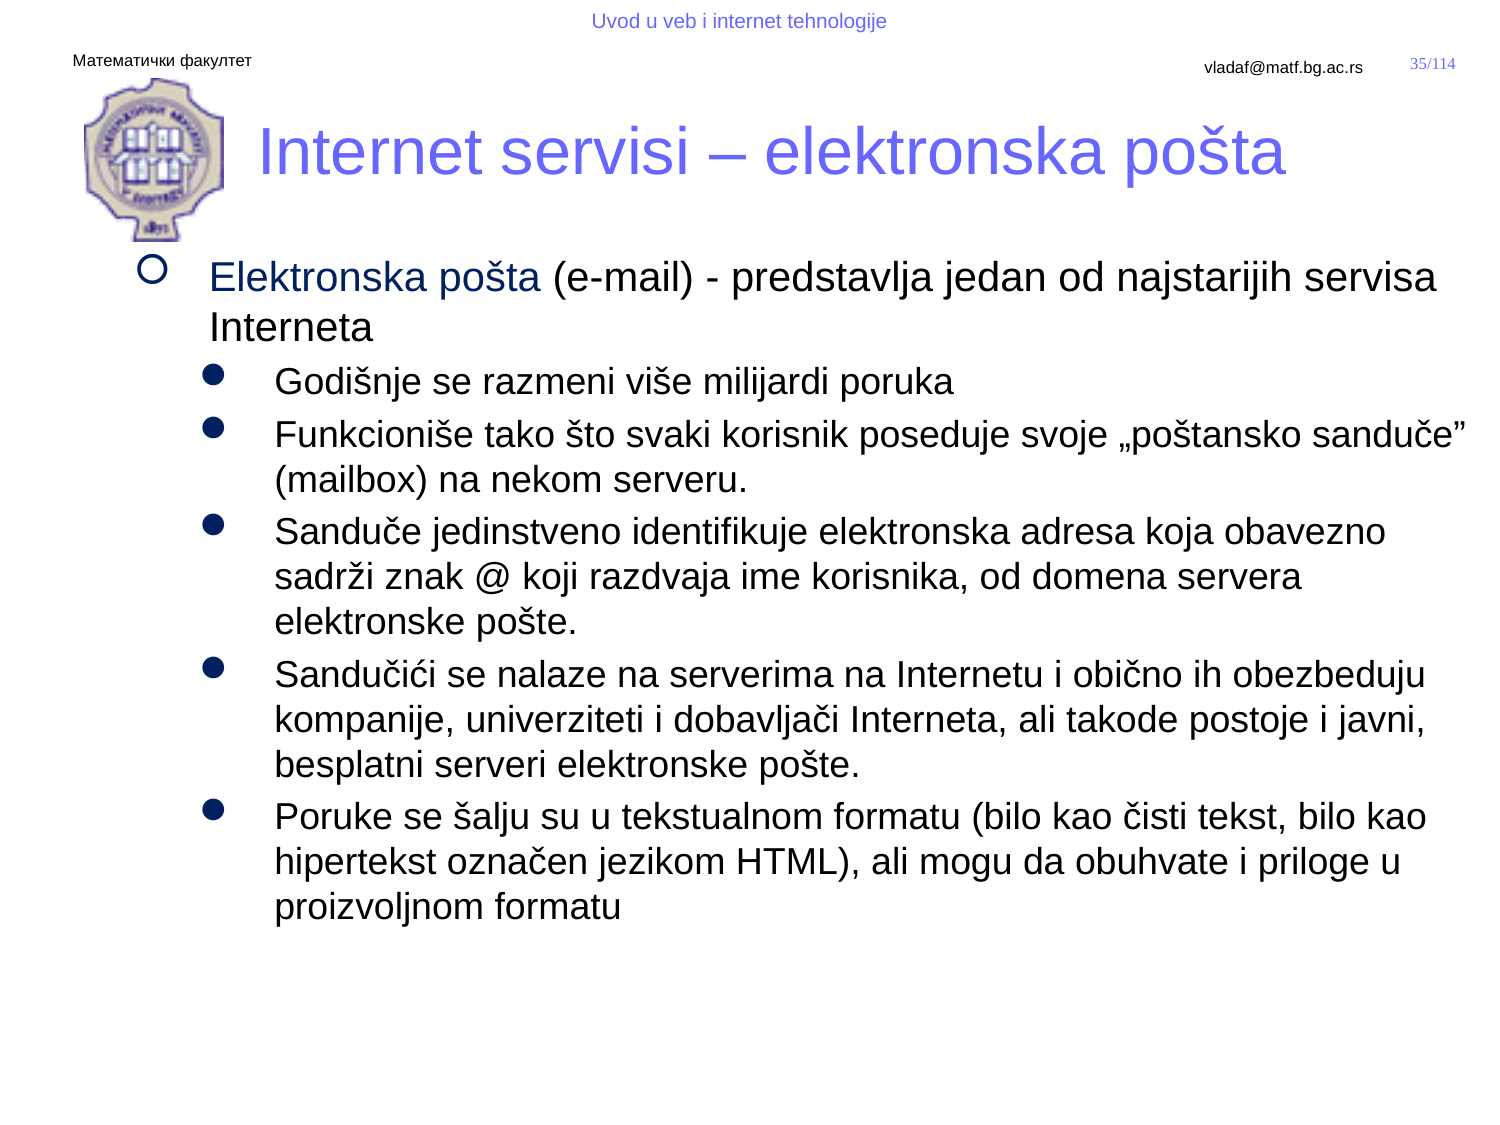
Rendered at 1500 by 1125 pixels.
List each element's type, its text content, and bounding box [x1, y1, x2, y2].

list Elektronska pošta (e-mail) - predstavlja jedan od najstarijih servisa Interneta Godišnje se razmeni više milijardi poruka Funkcioniše tako što svaki korisnik poseduje svoje „poštansko sanduče” (mailbox) na nekom serveru. Sanduče jedinstveno identifikuje elektronska adresa koja obavezno sadrži znak @ koji razdvaja ime korisnika, od domena servera elektronske pošte. Sandučići se nalaze na serverima na Internetu i obično ih obezbeduju kompanije, univerziteti i dobavljači Interneta, ali takode postoje i javni, besplatni serveri elektronske pošte. Poruke se šalju su u tekstualnom formatu (bilo kao čisti tekst, bilo kao hipertekst označen jezikom HTML), ali mogu da obuhvate i priloge u proizvoljnom formatu [53, 242, 1483, 598]
picture [84, 78, 224, 242]
title Internet servisi – elektronska pošta [242, 54, 1388, 242]
